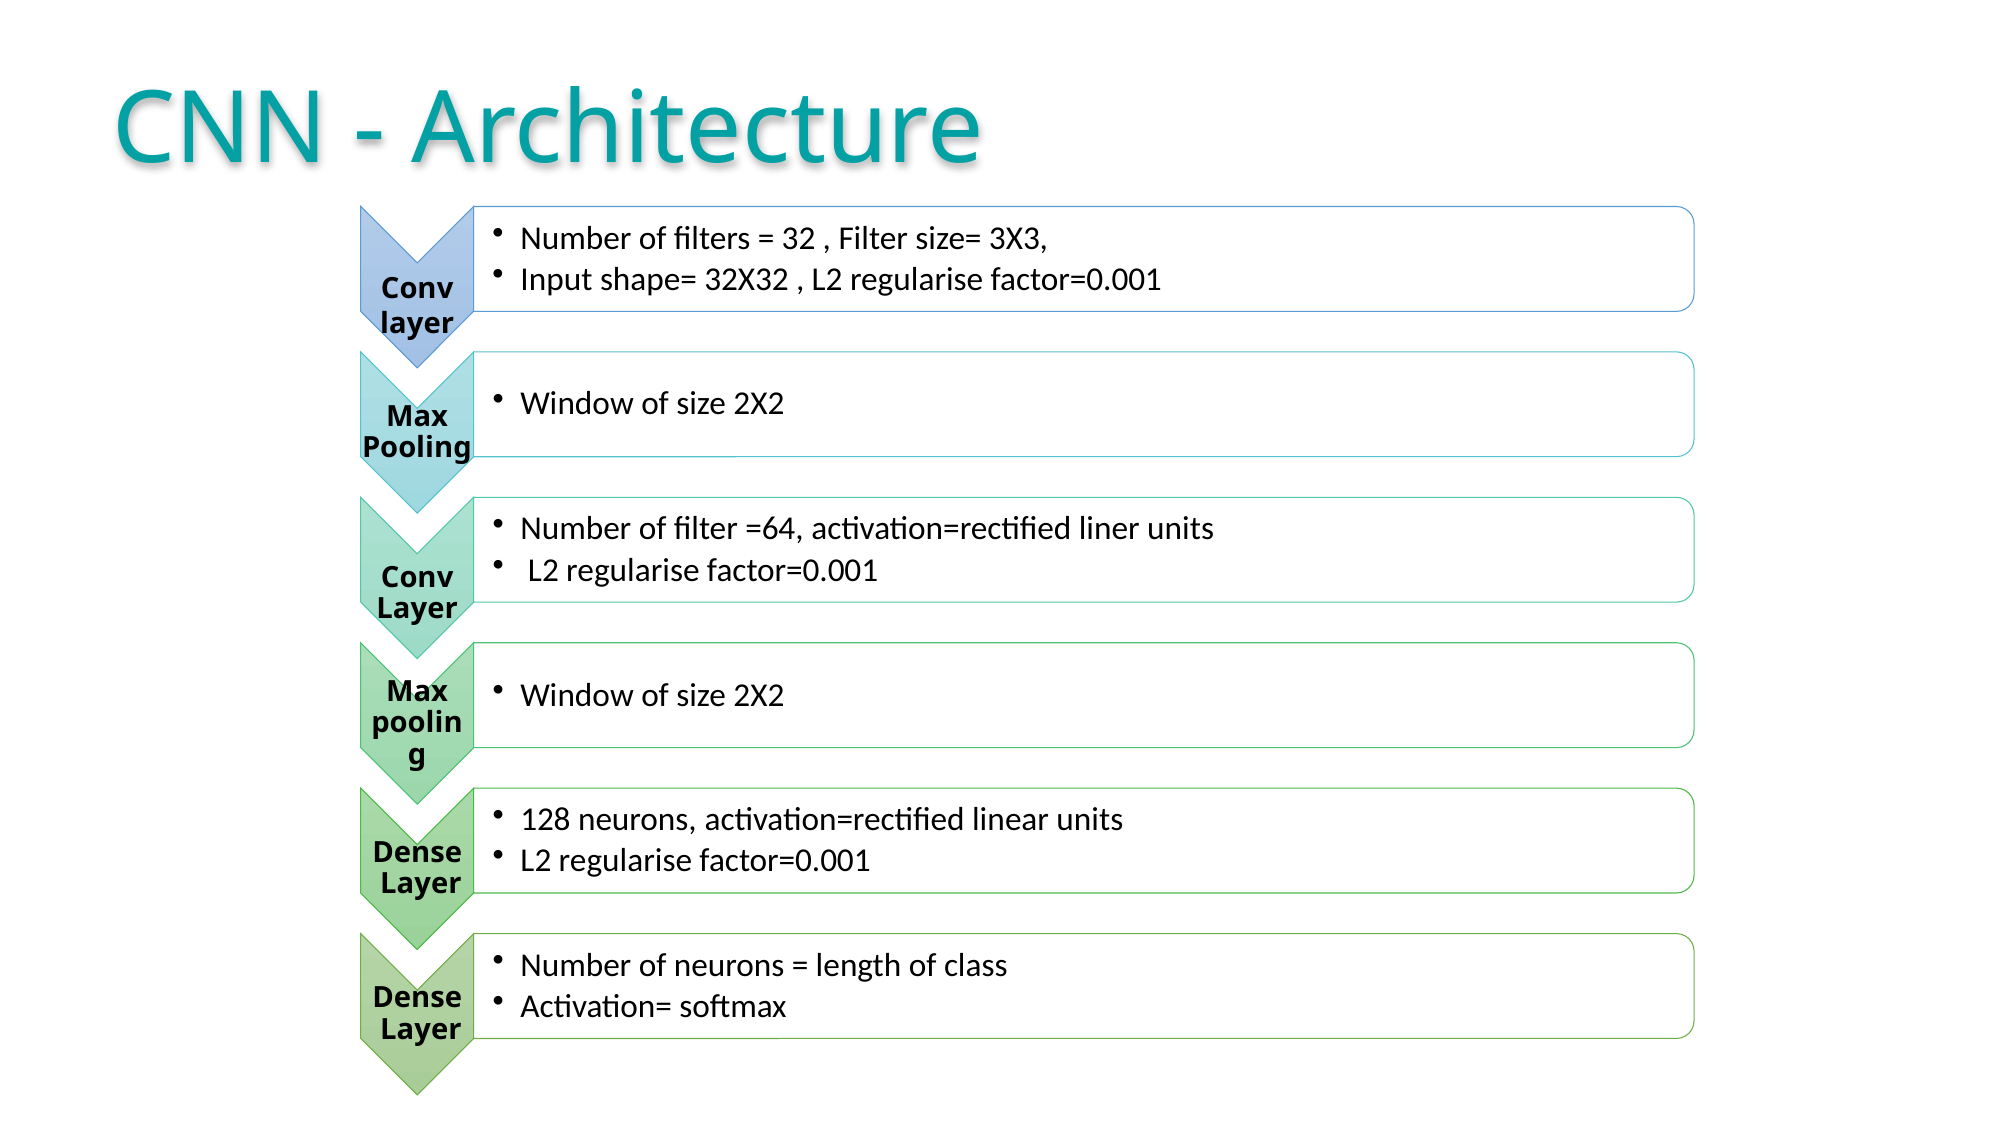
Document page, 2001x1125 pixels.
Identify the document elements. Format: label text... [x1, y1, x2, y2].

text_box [360, 205, 1694, 1096]
text_box CNN - Architecture [97, 55, 1694, 190]
